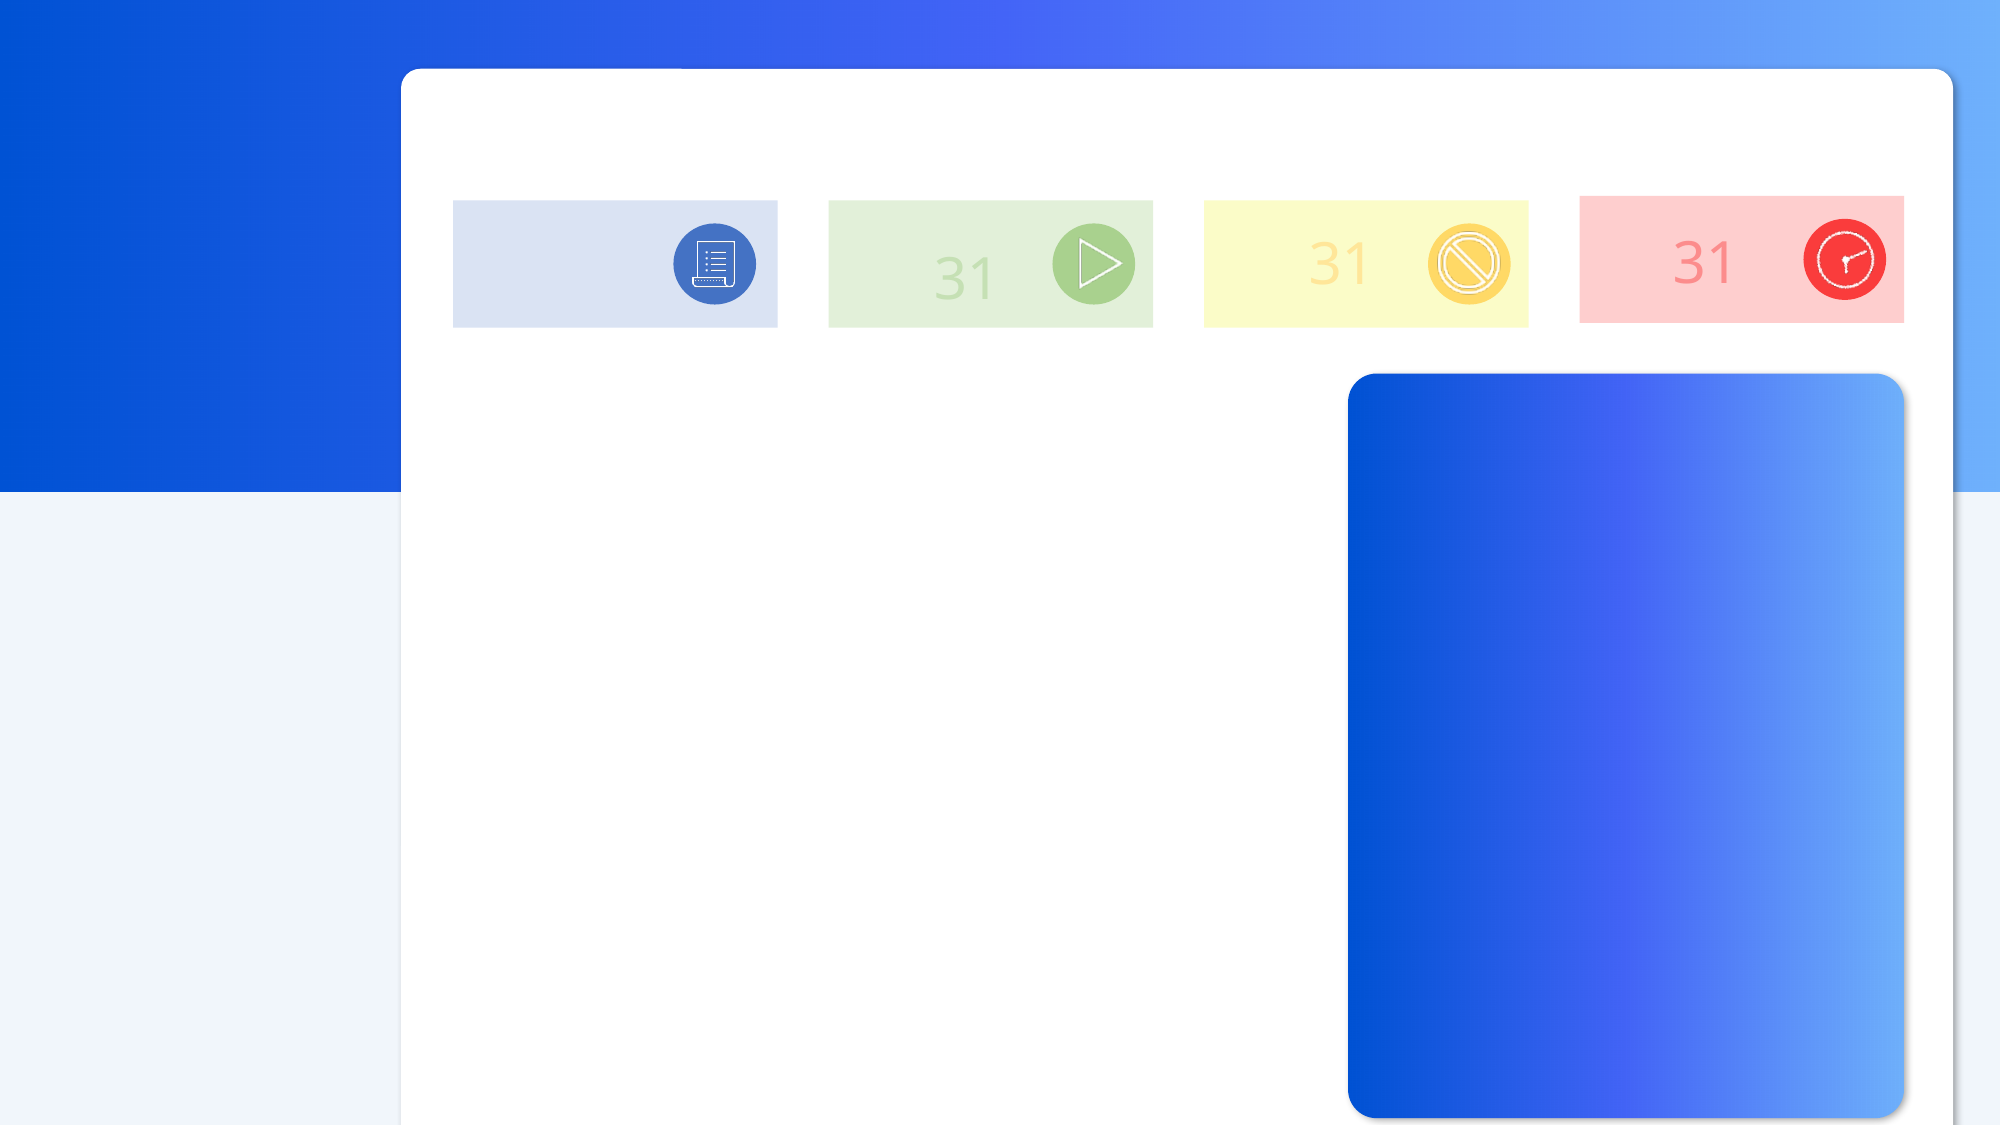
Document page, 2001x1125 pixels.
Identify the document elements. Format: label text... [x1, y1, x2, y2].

text_box 31 [1658, 217, 1757, 303]
text_box [399, 67, 1955, 1125]
text_box [1834, 217, 1873, 228]
text_box [746, 236, 758, 292]
picture [1066, 231, 1132, 296]
text_box 31 [918, 234, 1018, 319]
text_box [1347, 372, 1906, 1120]
text_box 31 [1293, 218, 1393, 304]
text_box [1876, 248, 1888, 288]
text_box [1876, 231, 1884, 242]
text_box [672, 222, 745, 306]
text_box [452, 199, 779, 329]
text_box [1817, 220, 1829, 228]
text_box [1426, 239, 1435, 289]
text_box [1051, 232, 1121, 306]
text_box [1503, 238, 1512, 290]
text_box [1864, 290, 1874, 297]
text_box [1802, 230, 1814, 274]
text_box [0, 0, 2000, 492]
text_box [1579, 195, 1905, 324]
text_box [1445, 298, 1494, 306]
text_box [1067, 222, 1120, 231]
text_box [828, 199, 1154, 329]
text_box [1203, 199, 1530, 329]
picture [1805, 218, 1886, 300]
picture [685, 234, 746, 294]
text_box [1816, 290, 1857, 301]
text_box [1446, 222, 1493, 229]
text_box [1132, 246, 1137, 282]
text_box [1806, 277, 1814, 288]
picture [1435, 229, 1503, 298]
